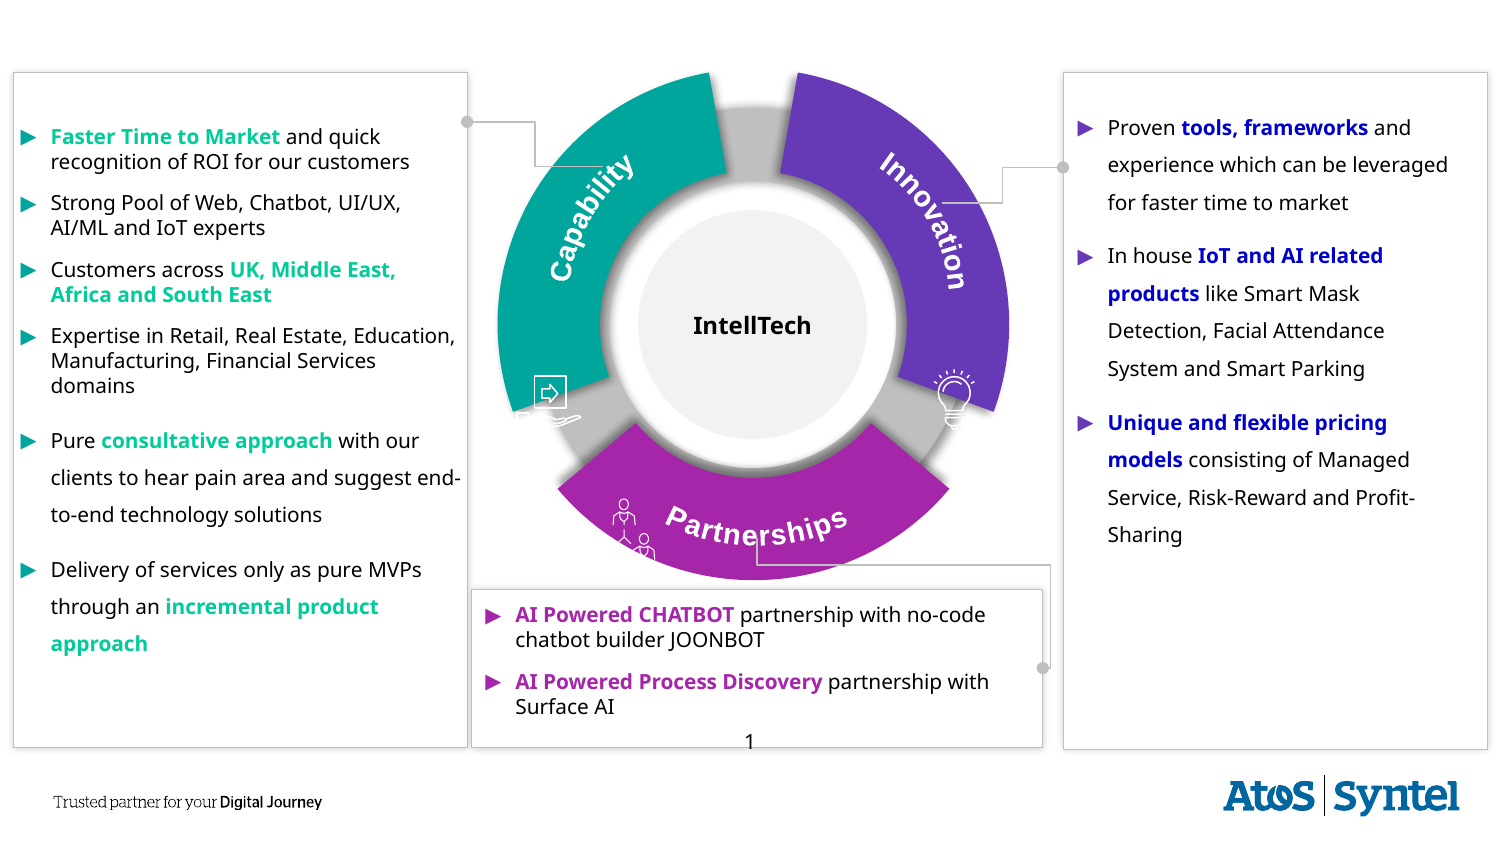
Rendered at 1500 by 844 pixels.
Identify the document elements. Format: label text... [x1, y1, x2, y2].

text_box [516, 375, 581, 435]
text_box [466, 121, 603, 167]
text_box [933, 369, 975, 430]
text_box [834, 459, 965, 747]
text_box [11, 70, 469, 115]
text_box Faster Time to Market and quick recognition of ROI for our customers Strong Pool of Web, Chatbot, UI/UX, AI/ML and IoT experts Customers across UK, Middle East, Africa and South East Expertise in Retail, Real Estate, Education, Manufacturing, Financial Services domains Pure consultative approach with our clients to hear pain area and suggest end-to-end technology solutions Delivery of services only as pure MVPs through an incremental product approach [5, 115, 477, 779]
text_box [941, 167, 1064, 204]
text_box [592, 498, 655, 561]
text_box AI Powered CHATBOT partnership with no-code chatbot builder JOONBOT AI Powered Process Discovery partnership with Surface AI [470, 594, 1056, 766]
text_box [476, 72, 1043, 612]
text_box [1062, 72, 1488, 750]
